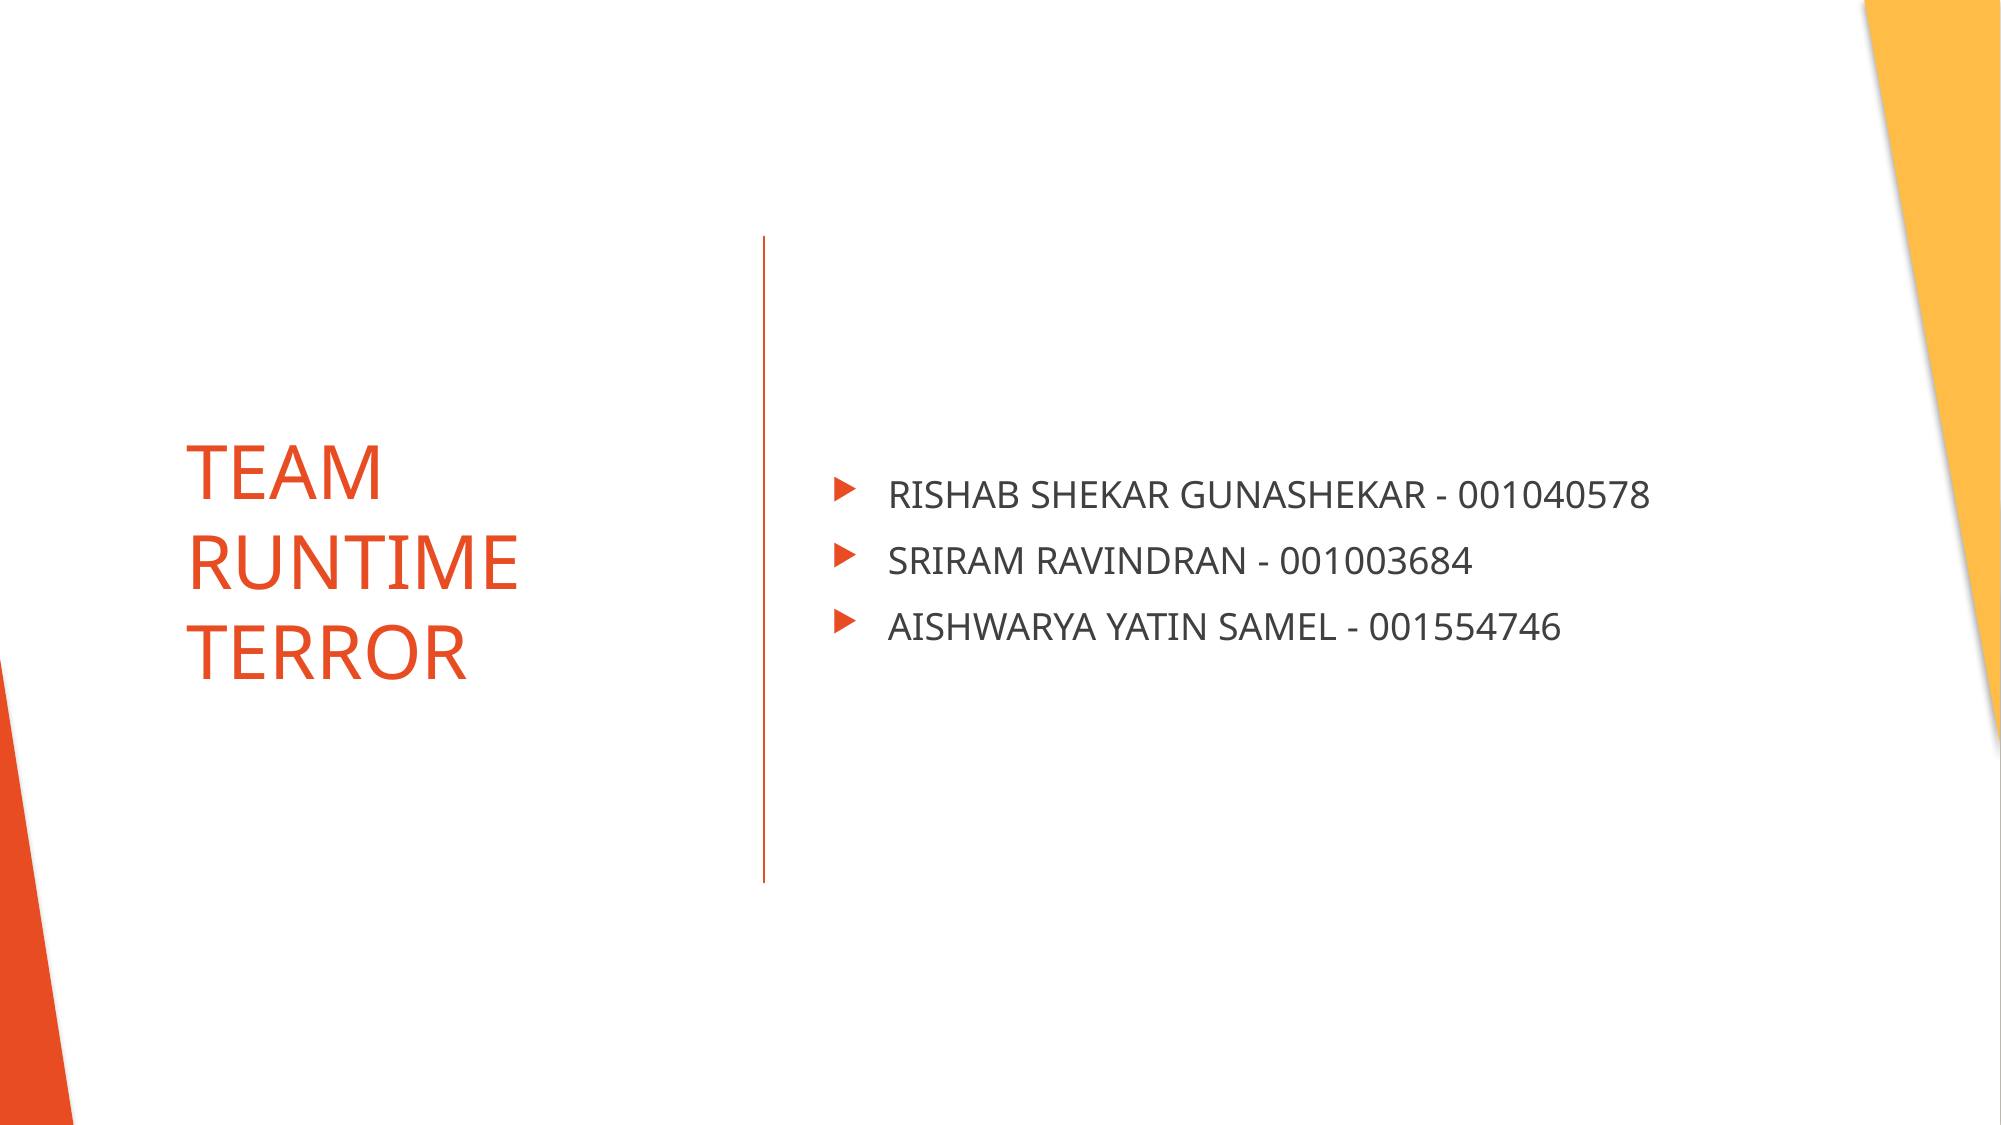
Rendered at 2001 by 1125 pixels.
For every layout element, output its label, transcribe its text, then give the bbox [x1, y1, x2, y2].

text_box [0, 657, 75, 1125]
title TEAM RUNTIME TERROR [171, 193, 713, 926]
list RISHAB SHEKAR GUNASHEKAR - 001040578 SRIRAM RAVINDRAN - 001003684 AISHWARYA YATIN SAMEL - 001554746 [816, 181, 1857, 938]
text_box [0, 0, 2000, 1125]
text_box [1863, 0, 2000, 750]
